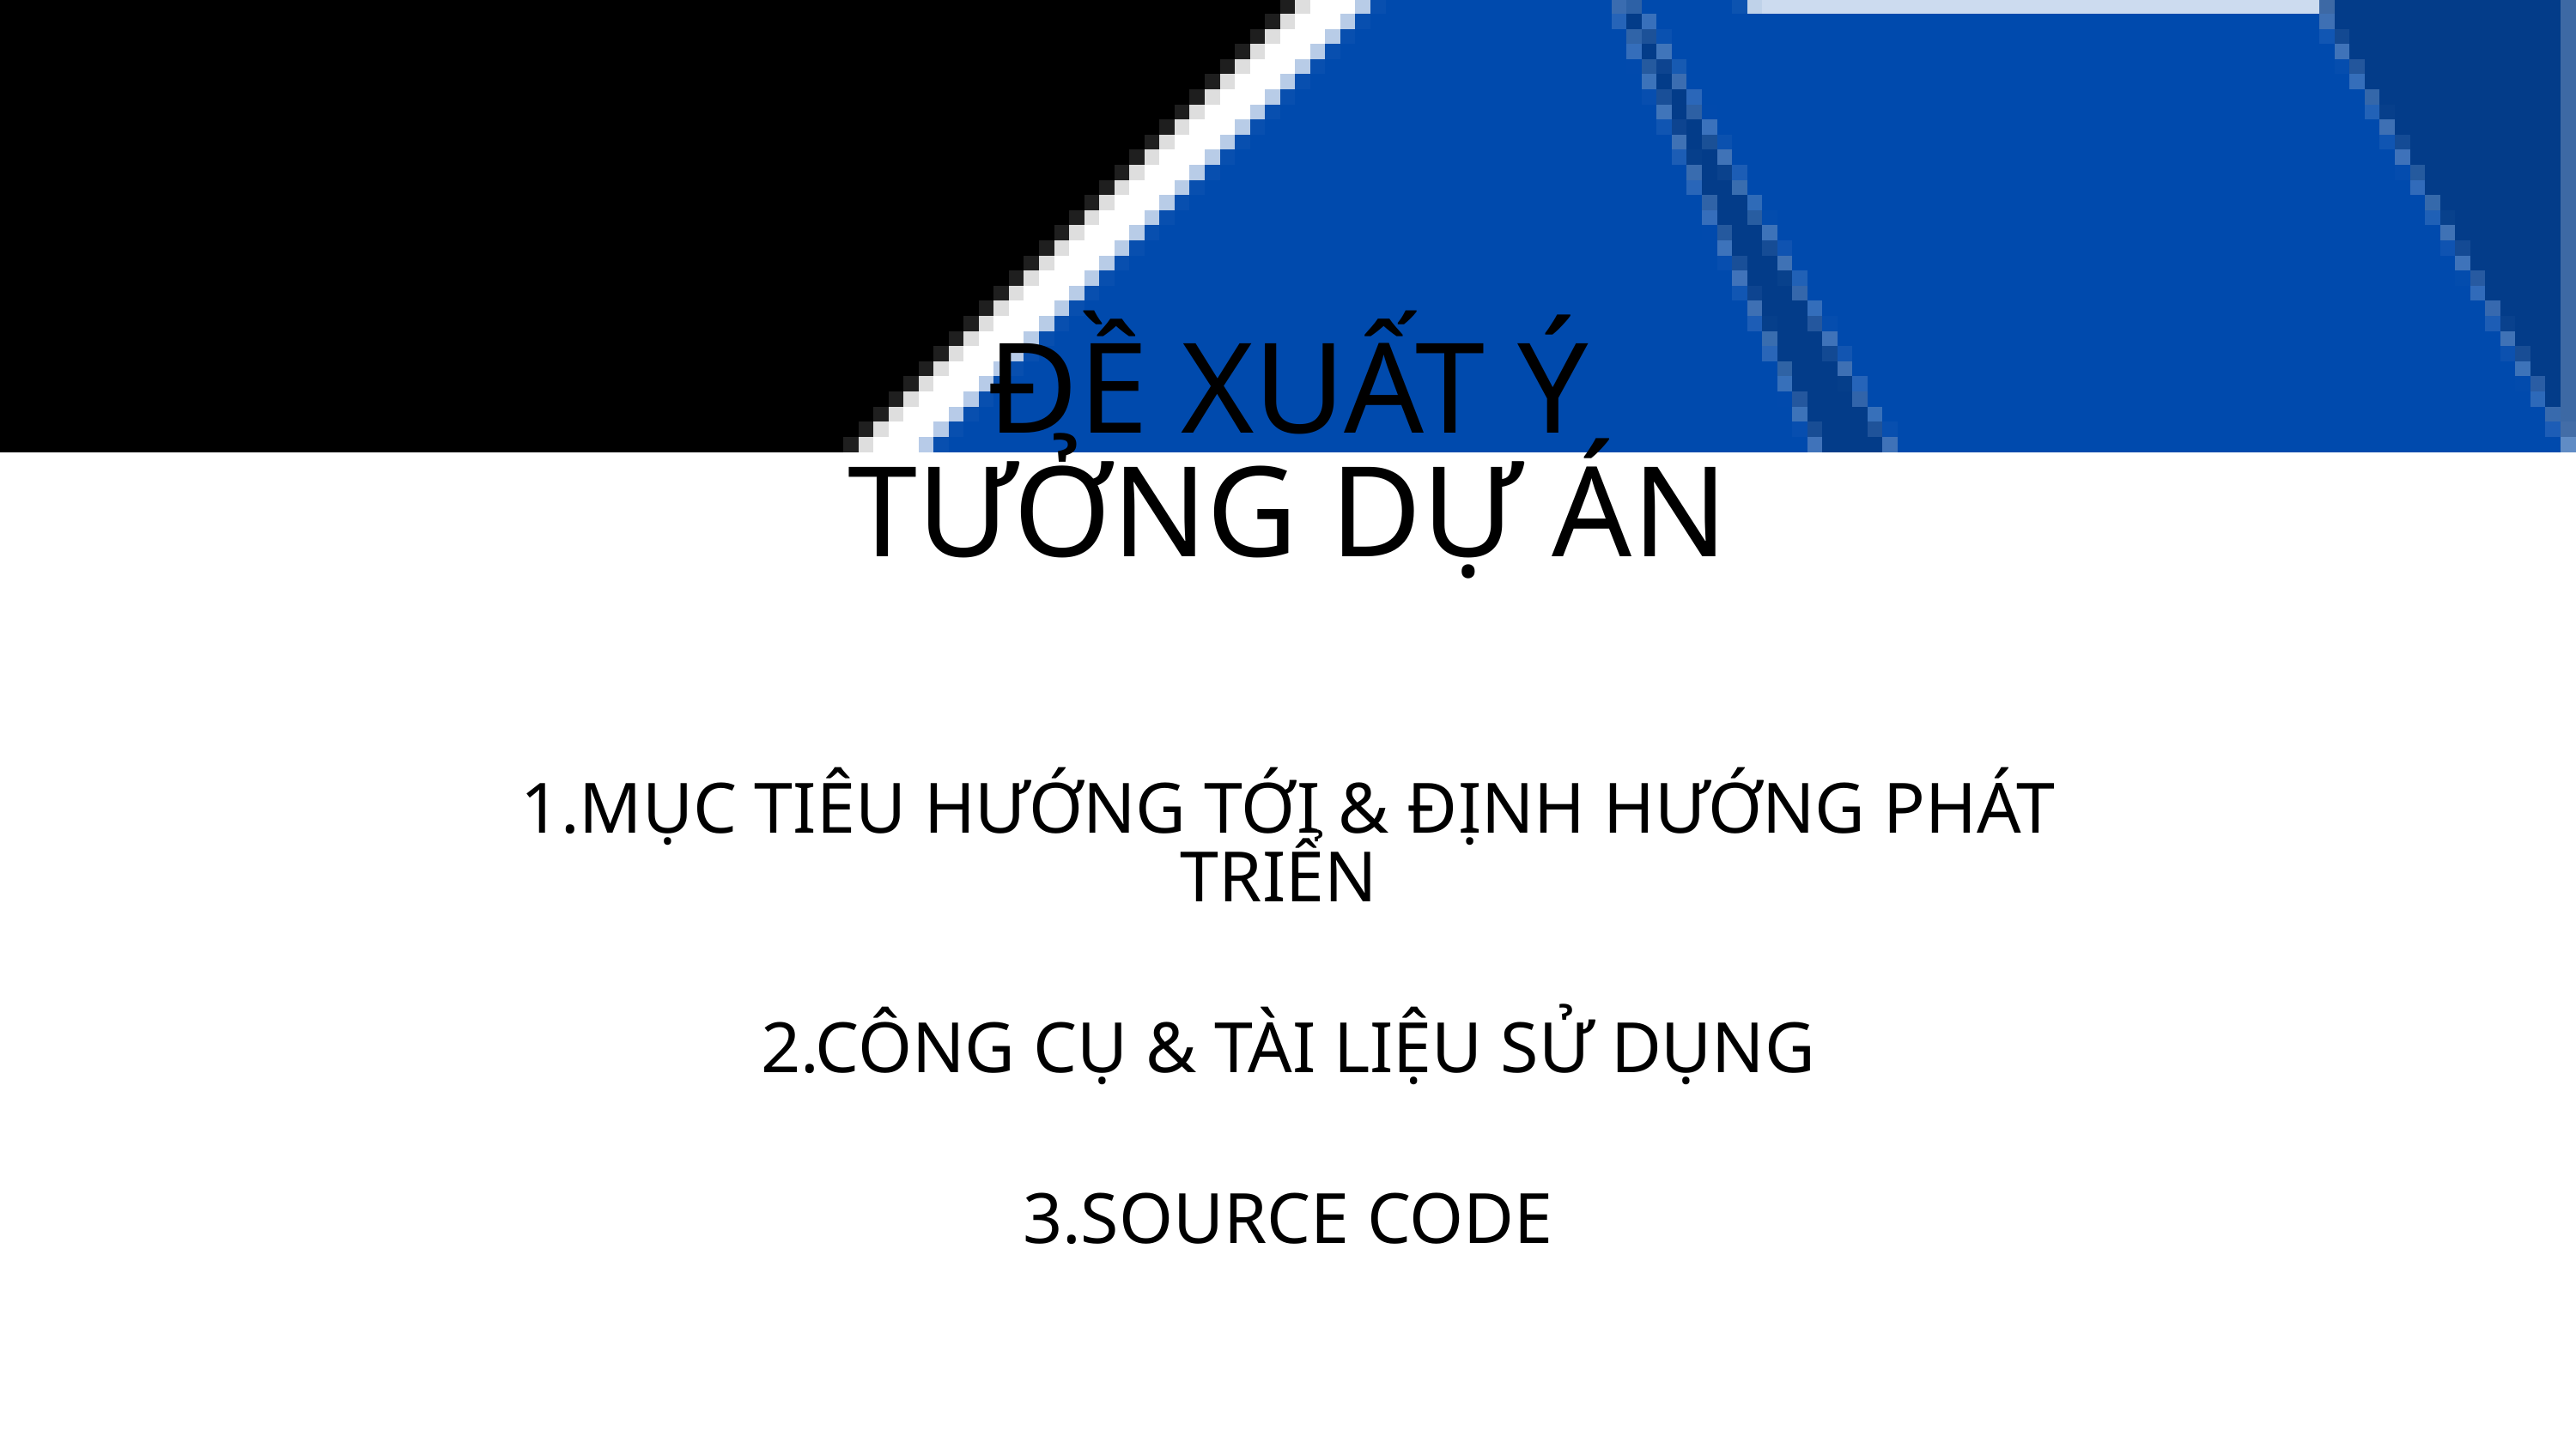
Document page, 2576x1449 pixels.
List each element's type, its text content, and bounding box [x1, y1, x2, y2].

text_box 2.CÔNG CỤ & TÀI LIỆU SỬ DỤNG [568, 1017, 2008, 1087]
text_box 3.SOURCE CODE [568, 1188, 2008, 1258]
text_box 1.MỤC TIÊU HƯỚNG TỚI & ĐỊNH HƯỚNG PHÁT TRIỂN [464, 778, 2112, 916]
text_box [0, 0, 2576, 452]
text_box ĐỀ XUẤT Ý TƯỞNG DỰ ÁN [783, 334, 1793, 583]
